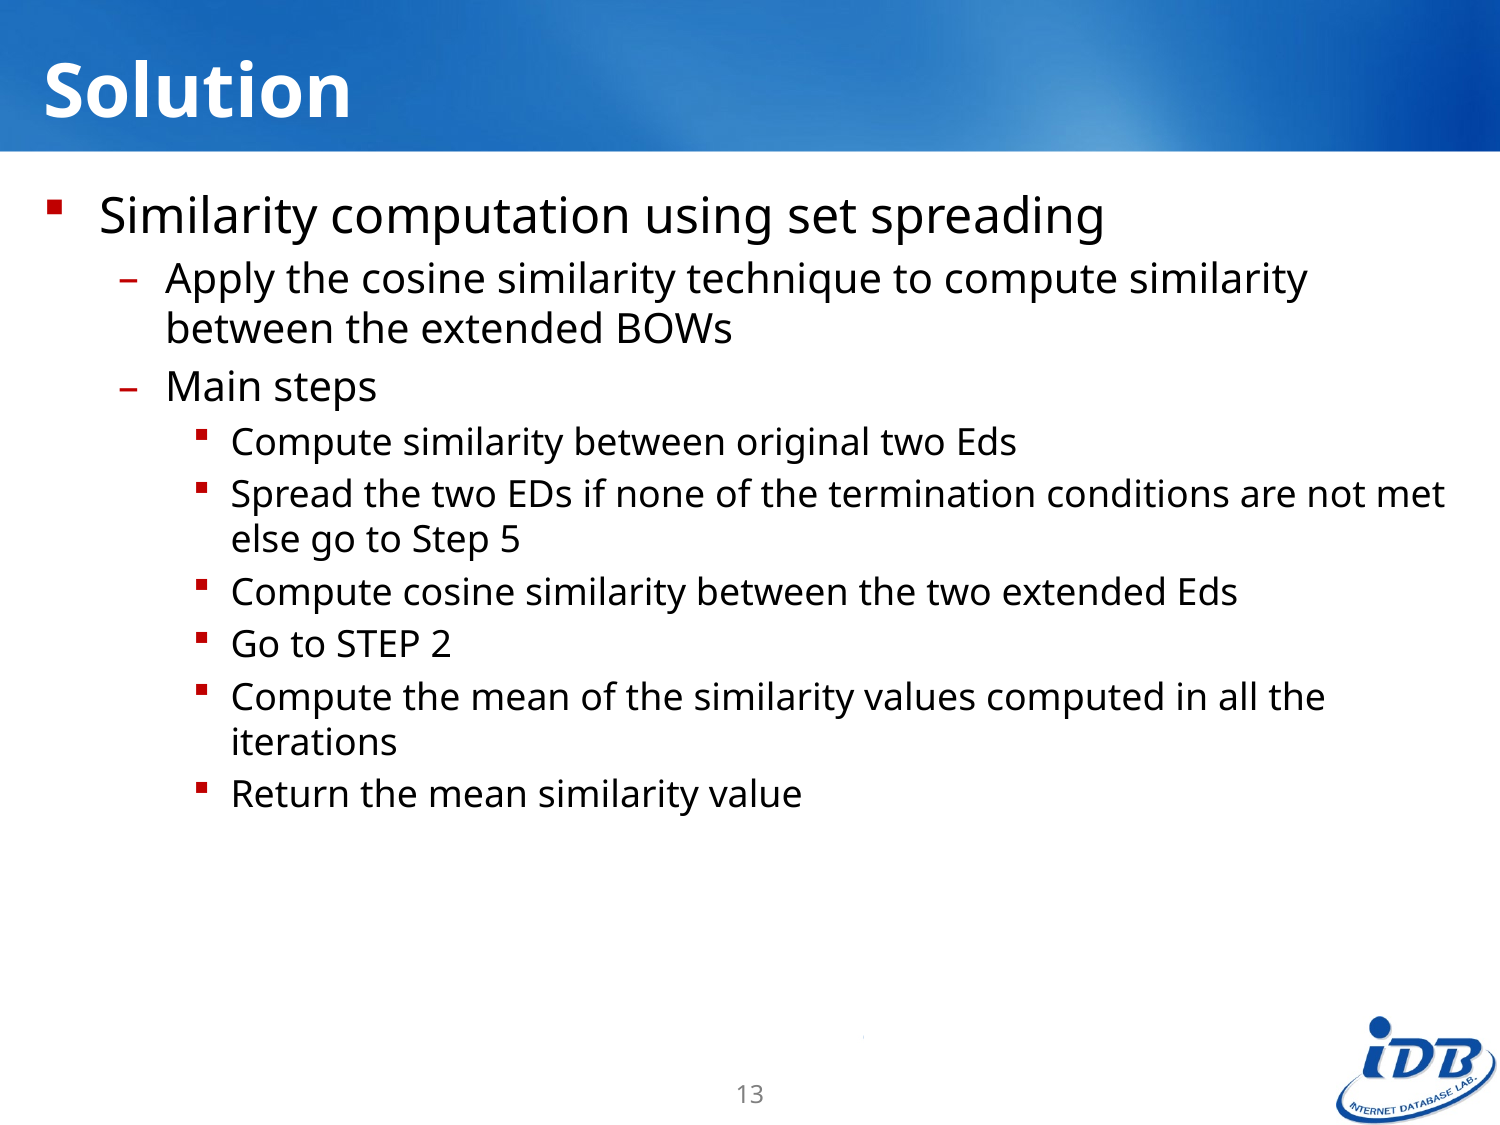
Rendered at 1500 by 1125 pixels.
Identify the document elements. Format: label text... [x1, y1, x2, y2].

list Similarity computation using set spreading Apply the cosine similarity technique to compute similarity between the extended BOWs Main steps Compute similarity between original two Eds Spread the two EDs if none of the termination conditions are not met else go to Step 5 Compute cosine similarity between the two extended Eds Go to STEP 2 Compute the mean of the similarity values computed in all the iterations Return the mean similarity value [28, 175, 1472, 1067]
title Solution [28, 23, 1472, 153]
slide_number 13 [688, 1078, 812, 1114]
picture [0, 0, 1500, 1125]
